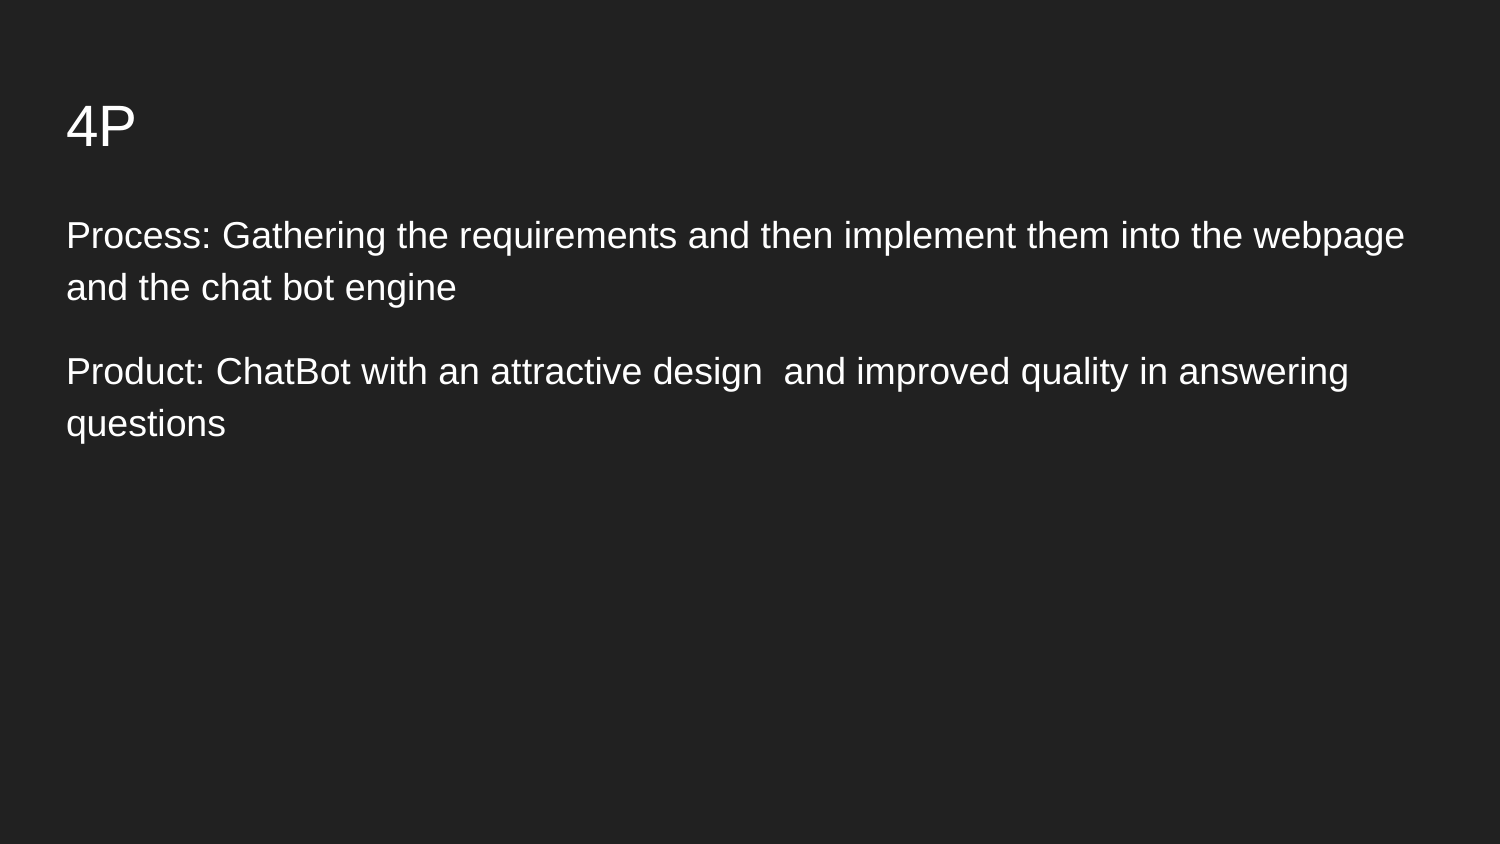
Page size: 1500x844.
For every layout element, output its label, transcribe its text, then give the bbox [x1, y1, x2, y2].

title 4P [51, 72, 1449, 167]
list Process: Gathering the requirements and then implement them into the webpage and the chat bot engine Product: ChatBot with an attractive design and improved quality in answering questions [51, 189, 1449, 750]
